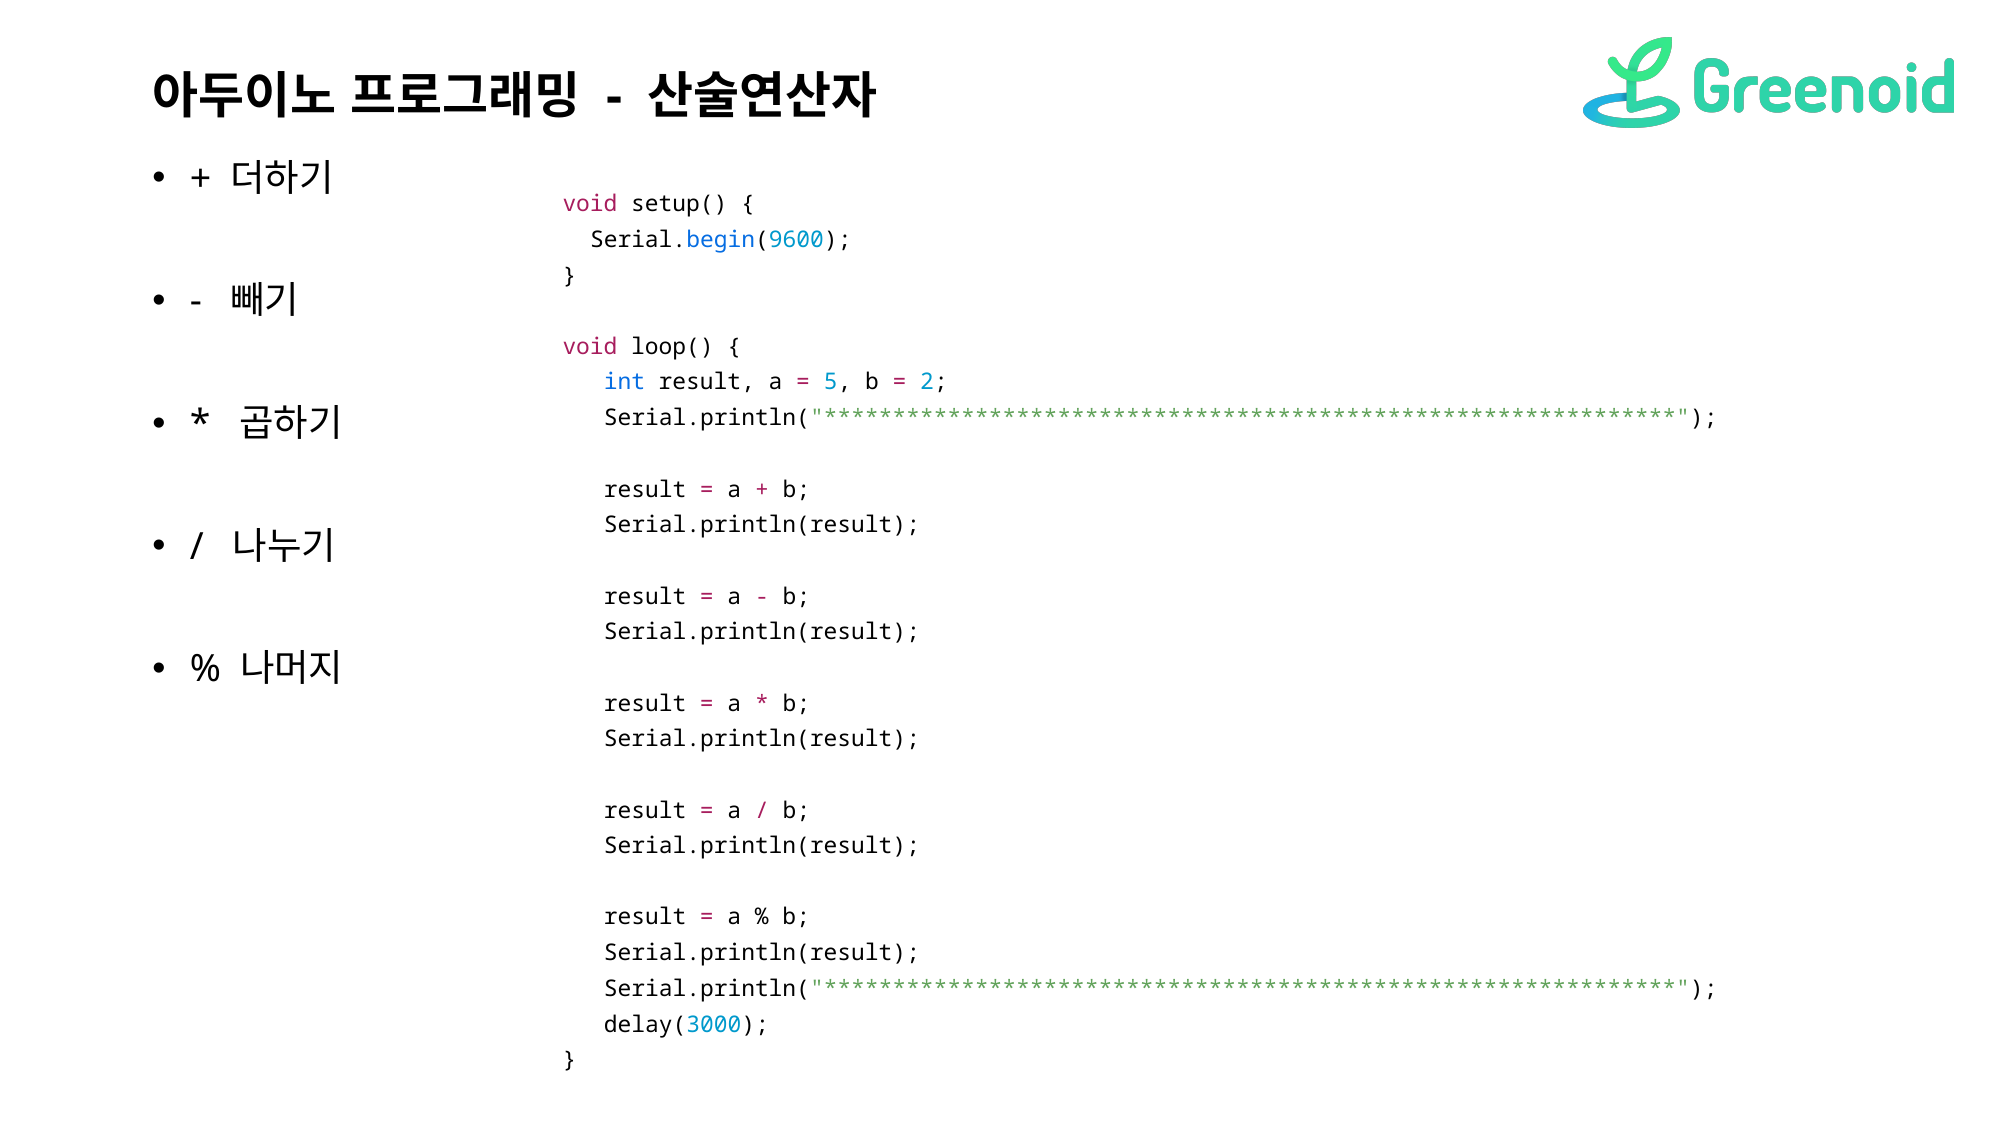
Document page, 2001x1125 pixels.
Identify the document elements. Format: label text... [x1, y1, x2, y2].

text_box void setup() { Serial.begin(9600); } void loop() { int result, a = 5, b = 2; Serial.println("**************************************************************"); result = a + b; Serial.println(result); result = a - b; Serial.println(result); result = a * b; Serial.println(result); result = a / b; Serial.println(result); result = a % b; Serial.println(result); Serial.println("**************************************************************"); delay(3000); } [547, 173, 1878, 1080]
picture [1583, 37, 1954, 128]
title 아두이노 프로그래밍 - 산술연산자 [137, 59, 1863, 136]
list + 더하기 - 빼기 * 곱하기 / 나누기 % 나머지 [137, 151, 1863, 1014]
